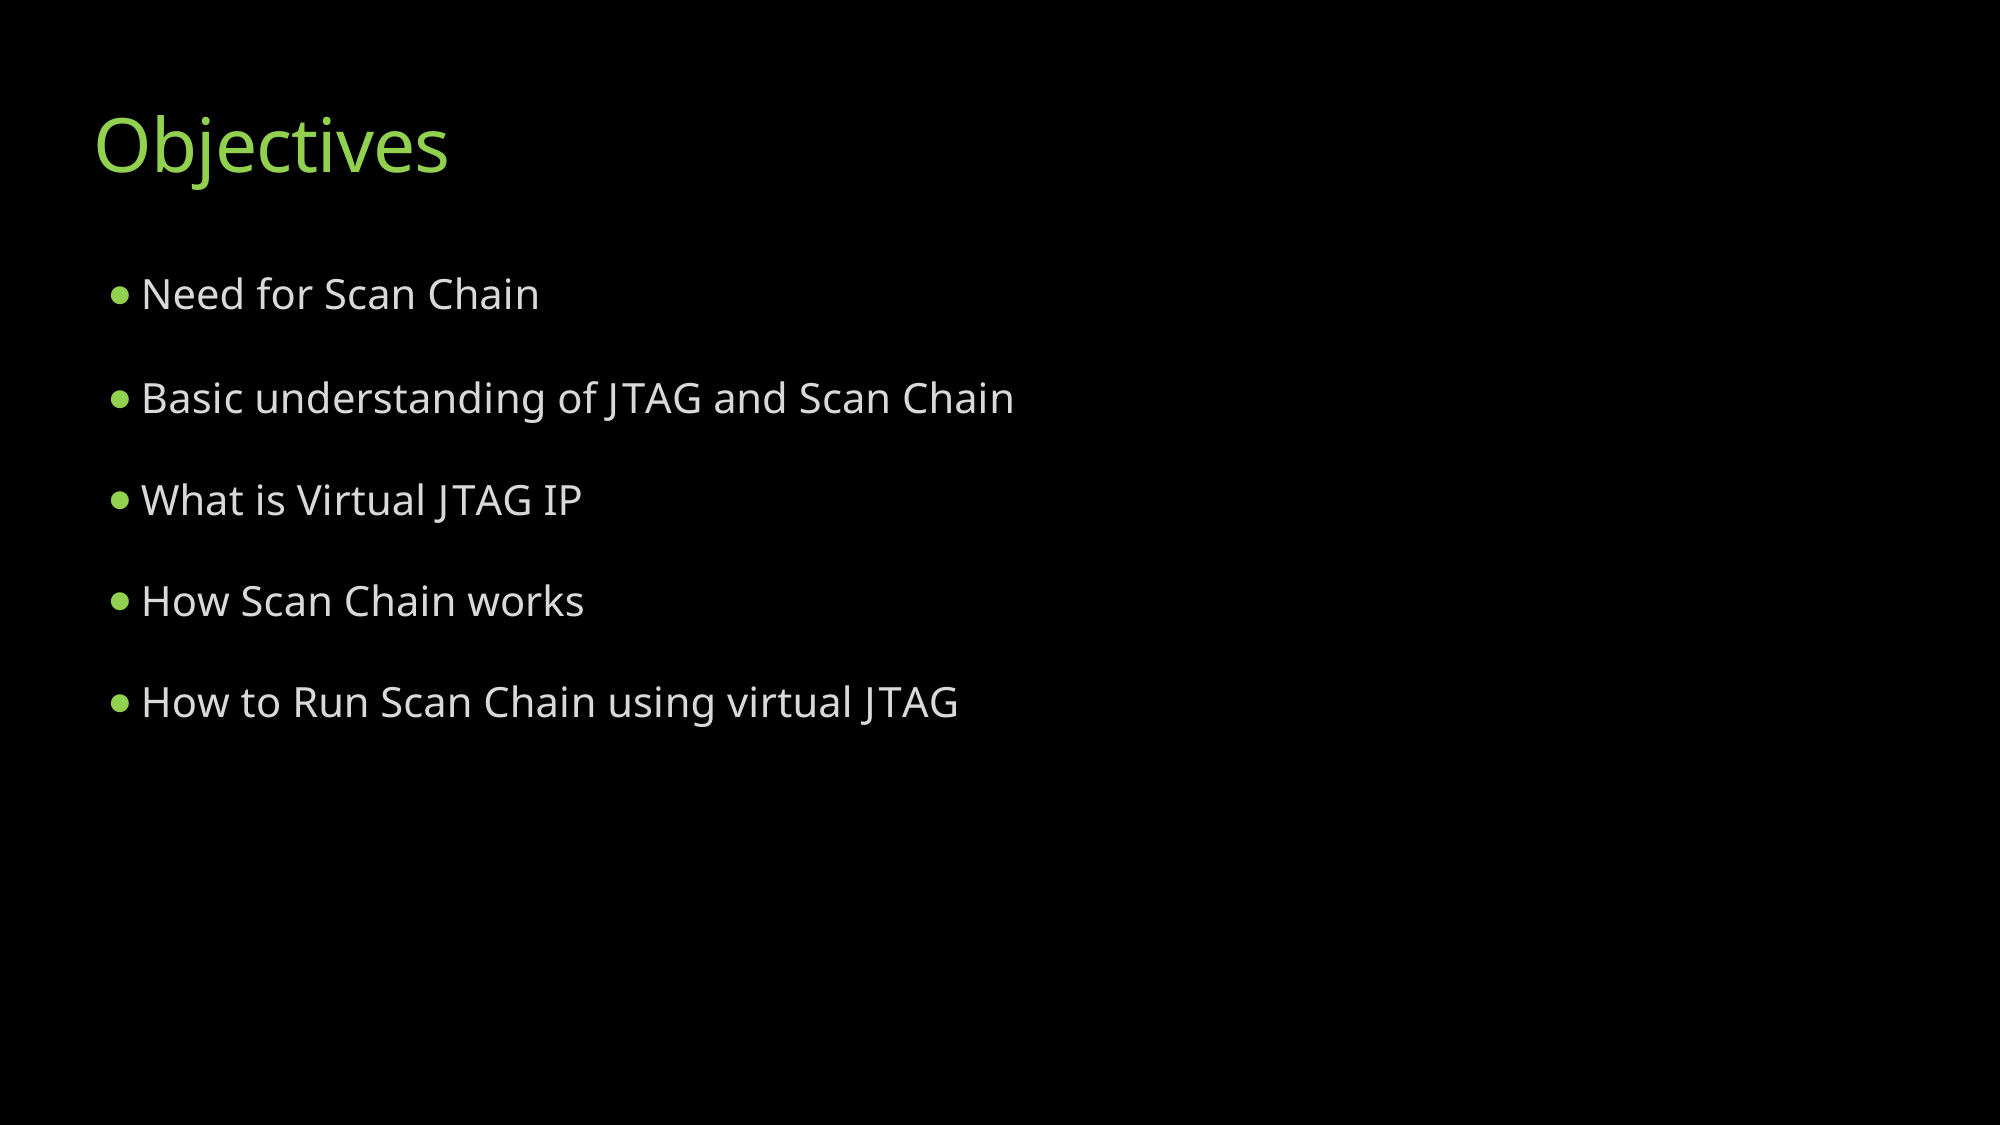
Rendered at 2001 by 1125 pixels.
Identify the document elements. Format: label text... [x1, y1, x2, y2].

title Objectives [78, 75, 1750, 197]
list Need for Scan Chain Basic understanding of JTAG and Scan Chain What is Virtual JTAG IP How Scan Chain works How to Run Scan Chain using virtual JTAG [90, 208, 1750, 1000]
